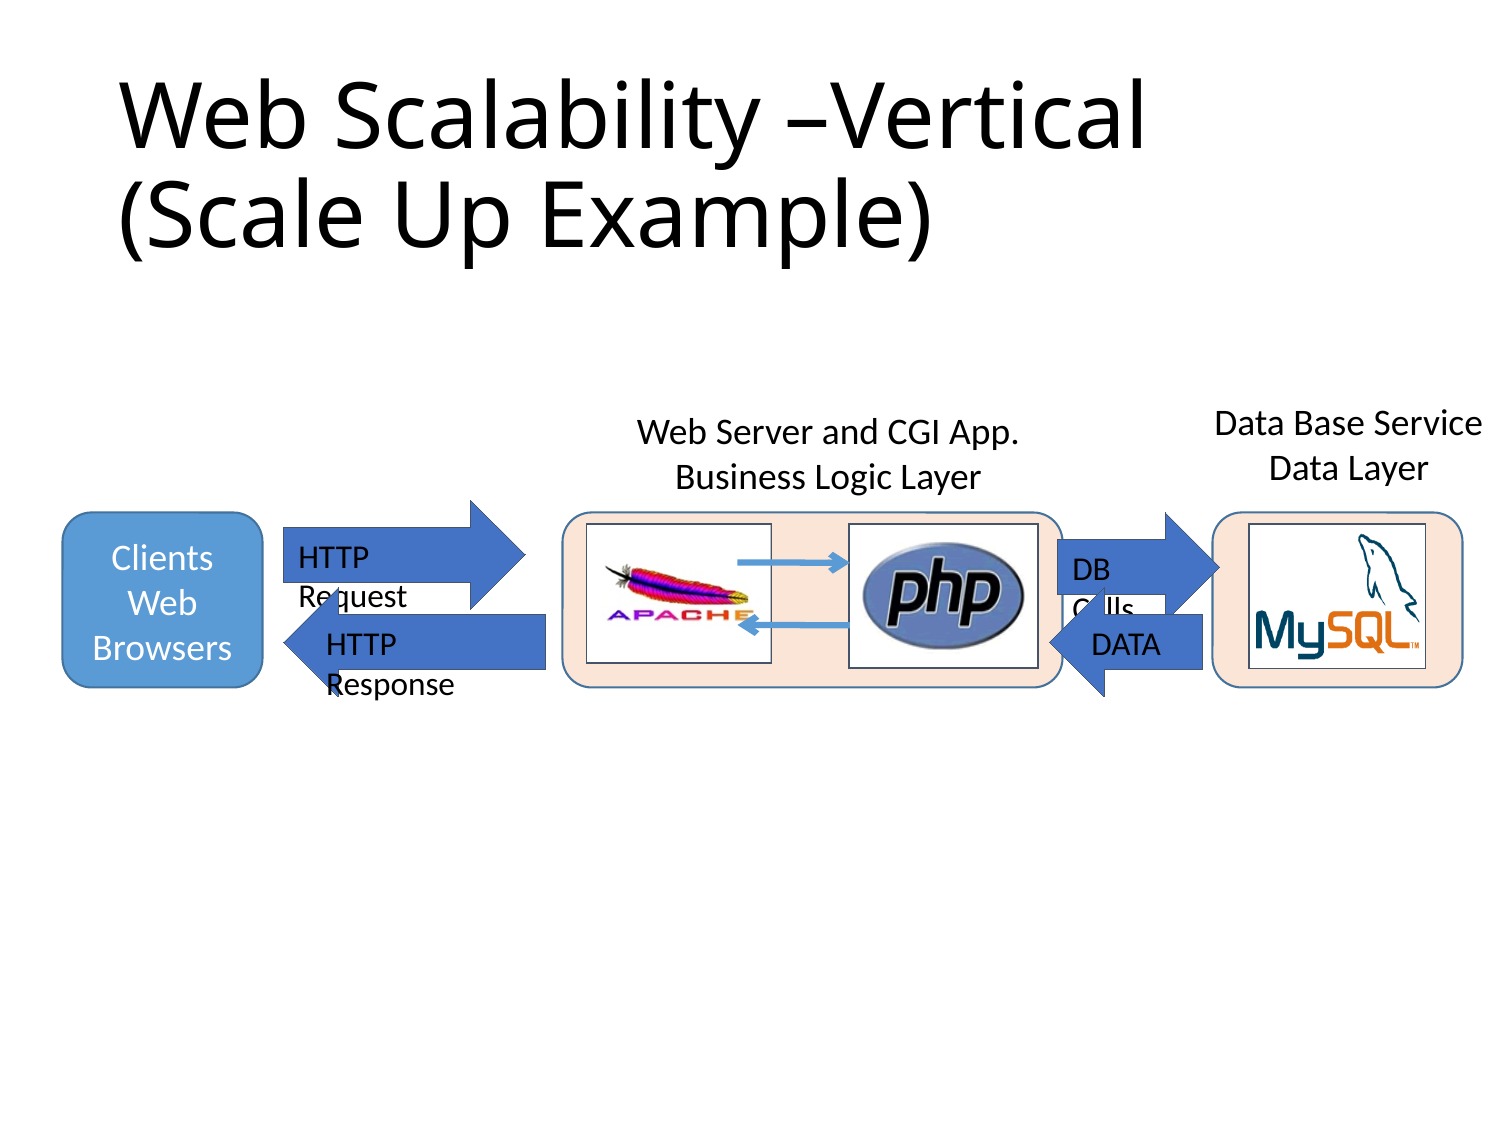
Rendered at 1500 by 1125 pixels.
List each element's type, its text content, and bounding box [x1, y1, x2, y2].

picture [849, 524, 1038, 668]
text_box DATA [1049, 587, 1203, 697]
text_box DB Calls [1057, 512, 1220, 614]
text_box Web Server and CGI App. Business Logic Layer [622, 399, 1036, 505]
picture [1249, 524, 1425, 668]
text_box Data Base Service Data Layer [1199, 390, 1499, 496]
text_box Clients Web Browsers [61, 511, 264, 689]
text_box [561, 511, 1064, 689]
picture [587, 524, 771, 663]
text_box [1211, 511, 1464, 689]
title Web Scalability –Vertical (Scale Up Example) [103, 59, 1397, 278]
text_box HTTP Request [283, 500, 526, 610]
text_box HTTP Response [283, 587, 546, 697]
